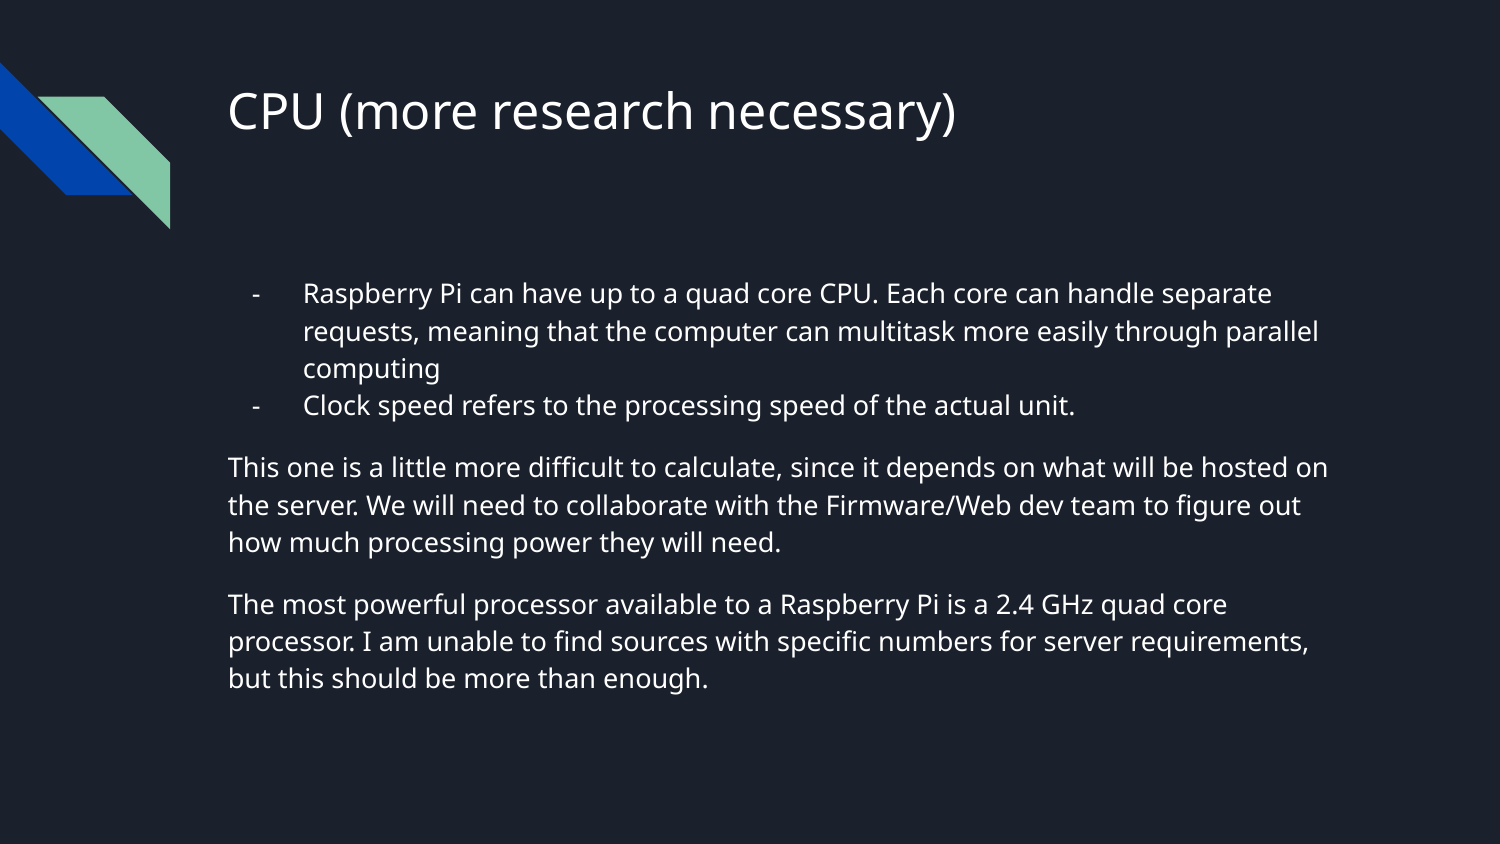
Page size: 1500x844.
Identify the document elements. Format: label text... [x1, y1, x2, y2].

list Raspberry Pi can have up to a quad core CPU. Each core can handle separate requests, meaning that the computer can multitask more easily through parallel computing Clock speed refers to the processing speed of the actual unit. This one is a little more difficult to calculate, since it depends on what will be hosted on the server. We will need to collaborate with the Firmware/Web dev team to figure out how much processing power they will need. The most powerful processor available to a Raspberry Pi is a 2.4 GHz quad core processor. I am unable to find sources with specific numbers for server requirements, but this should be more than enough. [212, 257, 1368, 735]
title CPU (more research necessary) [212, 64, 1368, 215]
